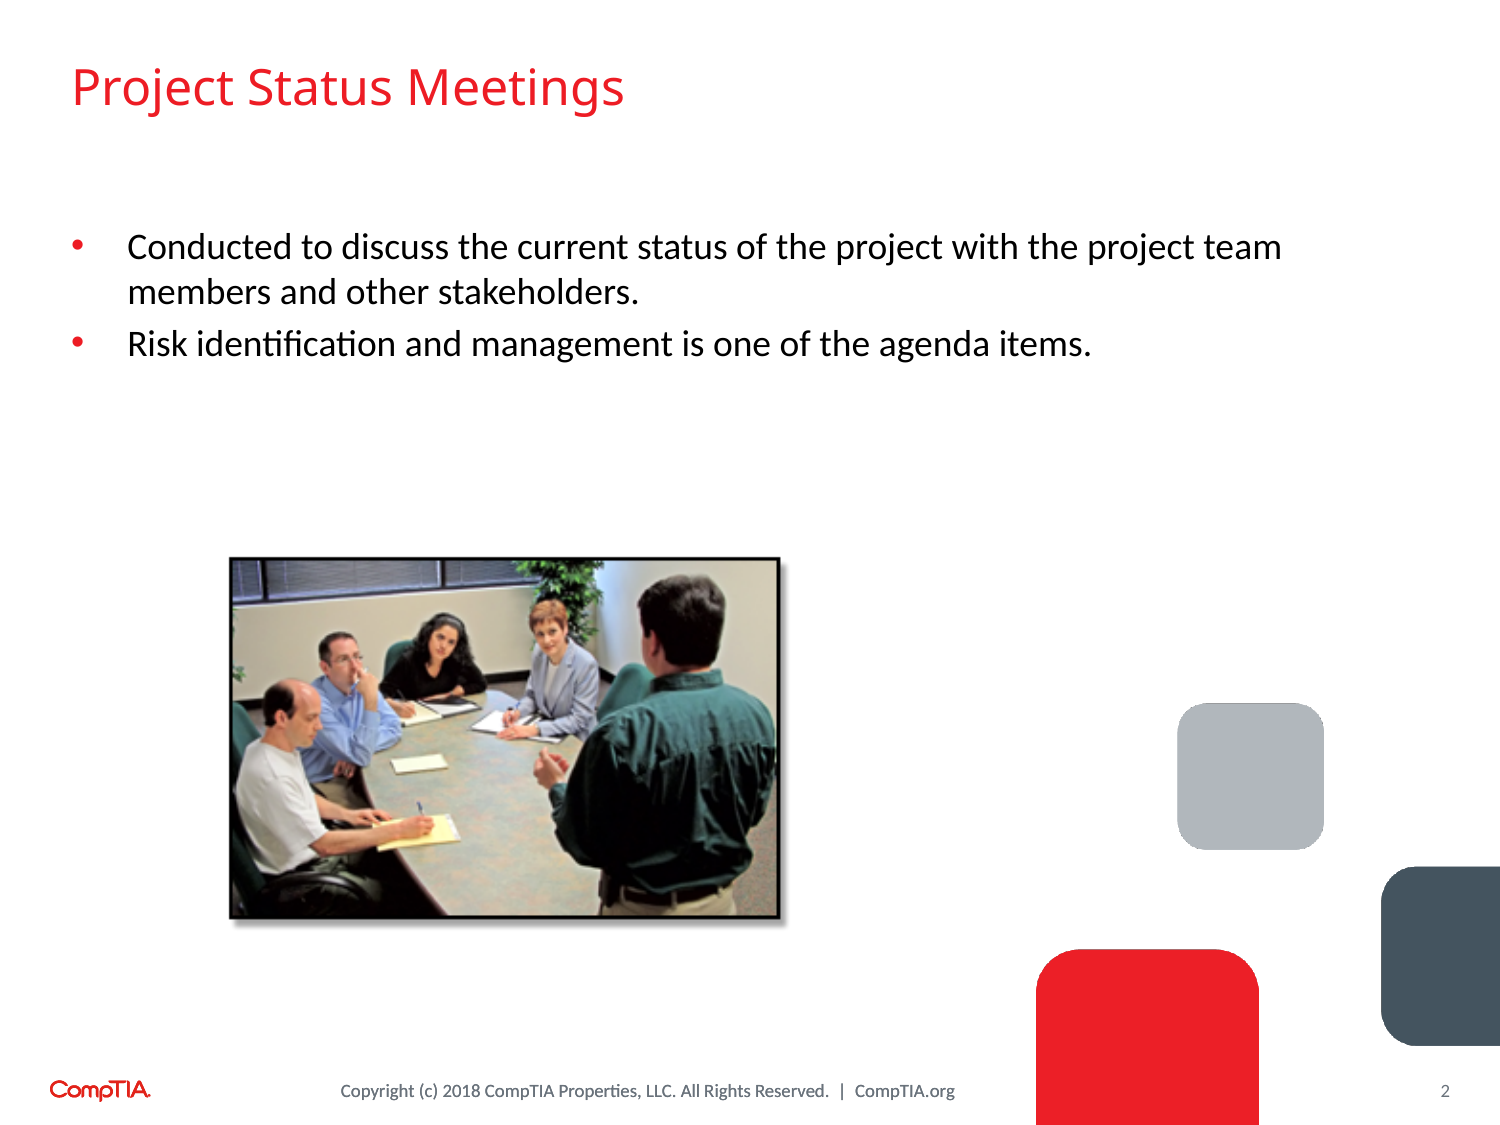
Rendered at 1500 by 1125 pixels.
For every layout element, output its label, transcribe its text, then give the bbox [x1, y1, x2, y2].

slide_number 2 [1407, 1067, 1450, 1113]
picture [1028, 696, 1500, 1125]
list Conducted to discuss the current status of the project with the project team members and other stakeholders. Risk identification and management is one of the agenda items. [56, 214, 1444, 1000]
picture [212, 540, 801, 937]
title Project Status Meetings [56, 16, 1444, 155]
